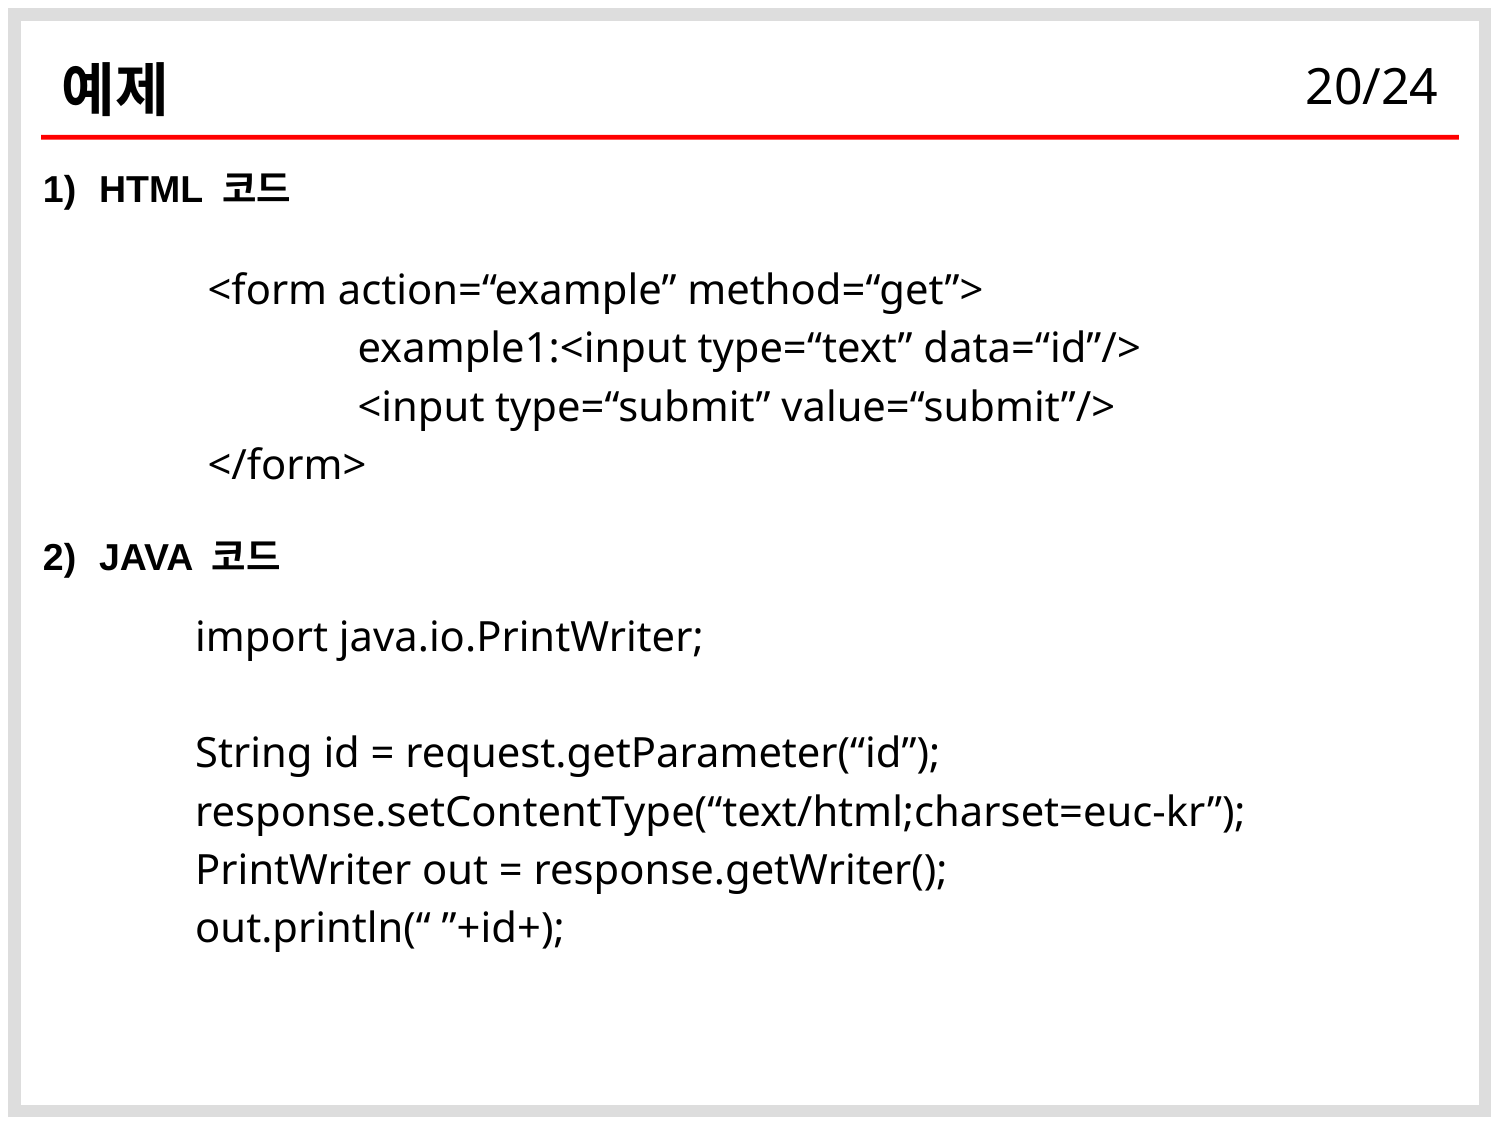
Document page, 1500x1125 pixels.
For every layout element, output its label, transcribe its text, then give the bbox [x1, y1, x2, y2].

text_box HTML 코드 JAVA 코드 [28, 157, 1465, 586]
text_box import java.io.PrintWriter; String id = request.getParameter(“id”); response.setContentType(“text/html;charset=euc-kr”); PrintWriter out = response.getWriter(); out.println(“ ”+id+); [180, 601, 1261, 959]
text_box <form action=“example” method=“get”> example1:<input type=“text” data=“id”/> <input type=“submit” value=“submit”/> </form> [192, 255, 1170, 496]
title 예제 [46, 75, 1243, 131]
text_box [0, 0, 1500, 75]
